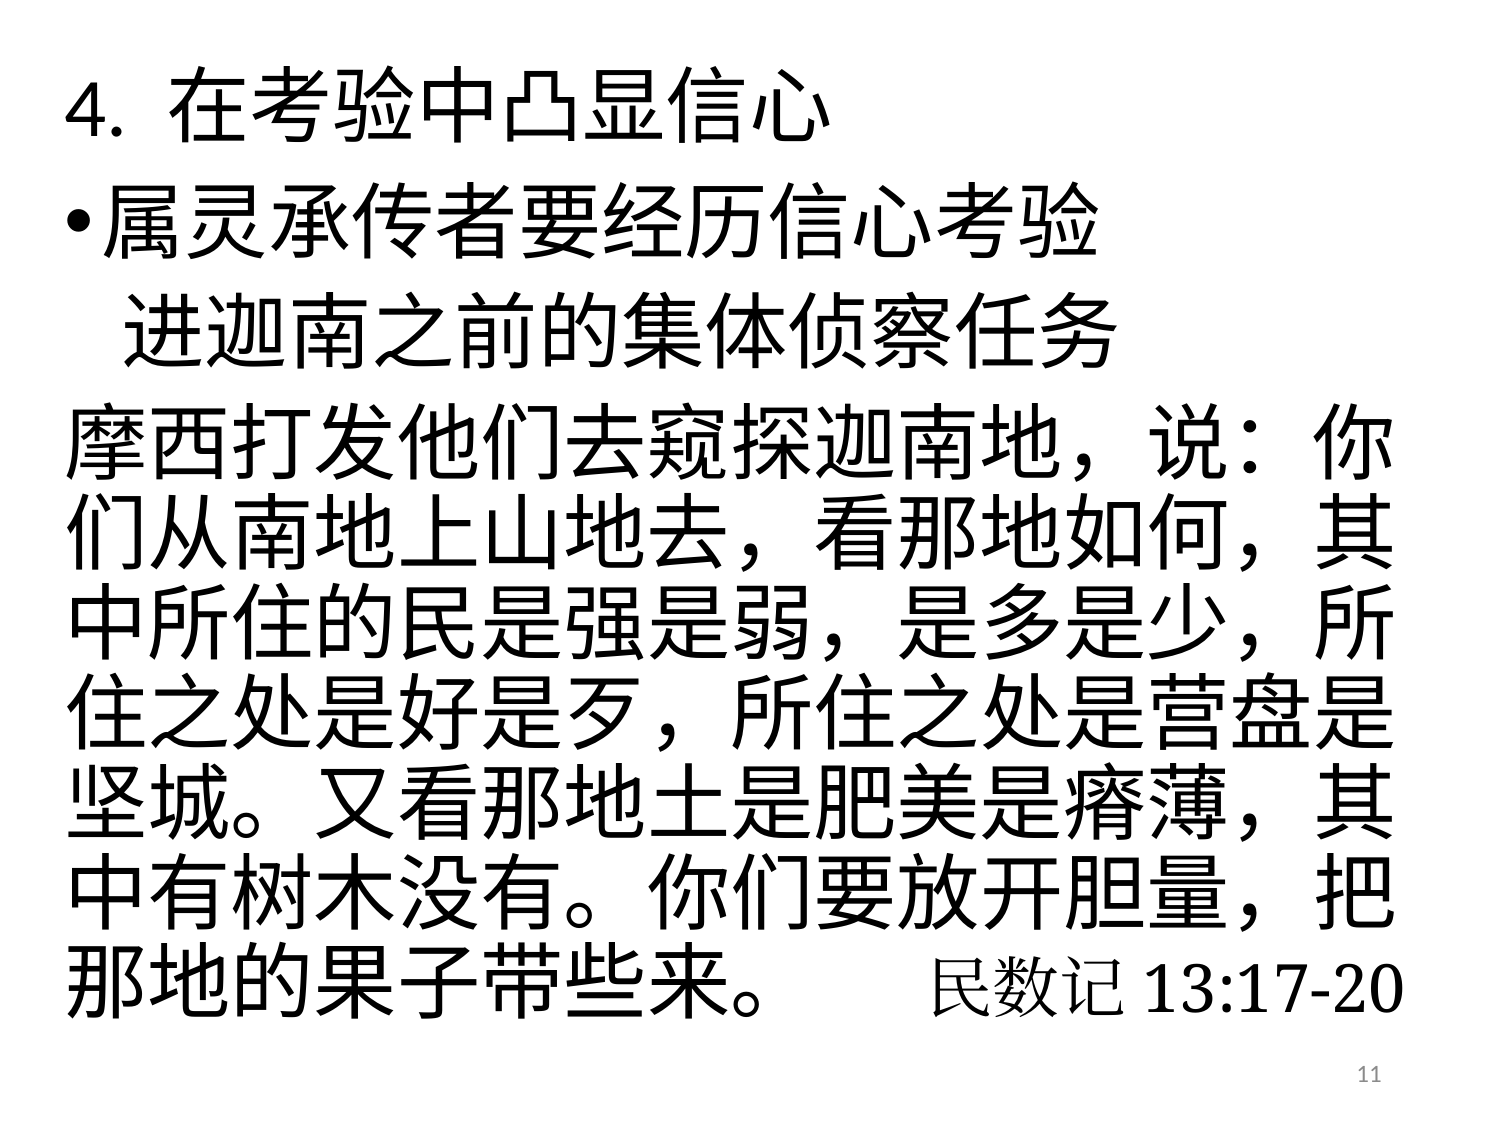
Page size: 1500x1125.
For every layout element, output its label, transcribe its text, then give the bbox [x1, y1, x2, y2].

list 属灵承传者要经历信心考验 进迦南之前的集体侦察任务 摩西打发他们去窥探迦南地，说：你们从南地上山地去，看那地如何，其中所住的民是强是弱，是多是少，所住之处是好是歹，所住之处是营盘是坚城。又看那地土是肥美是瘠薄，其中有树木没有。你们要放开胆量，把那地的果子带些来。 民数记13:17-20 [49, 172, 1449, 1096]
slide_number 11 [1059, 1042, 1397, 1103]
title 4. 在考验中凸显信心 [49, 45, 1449, 172]
